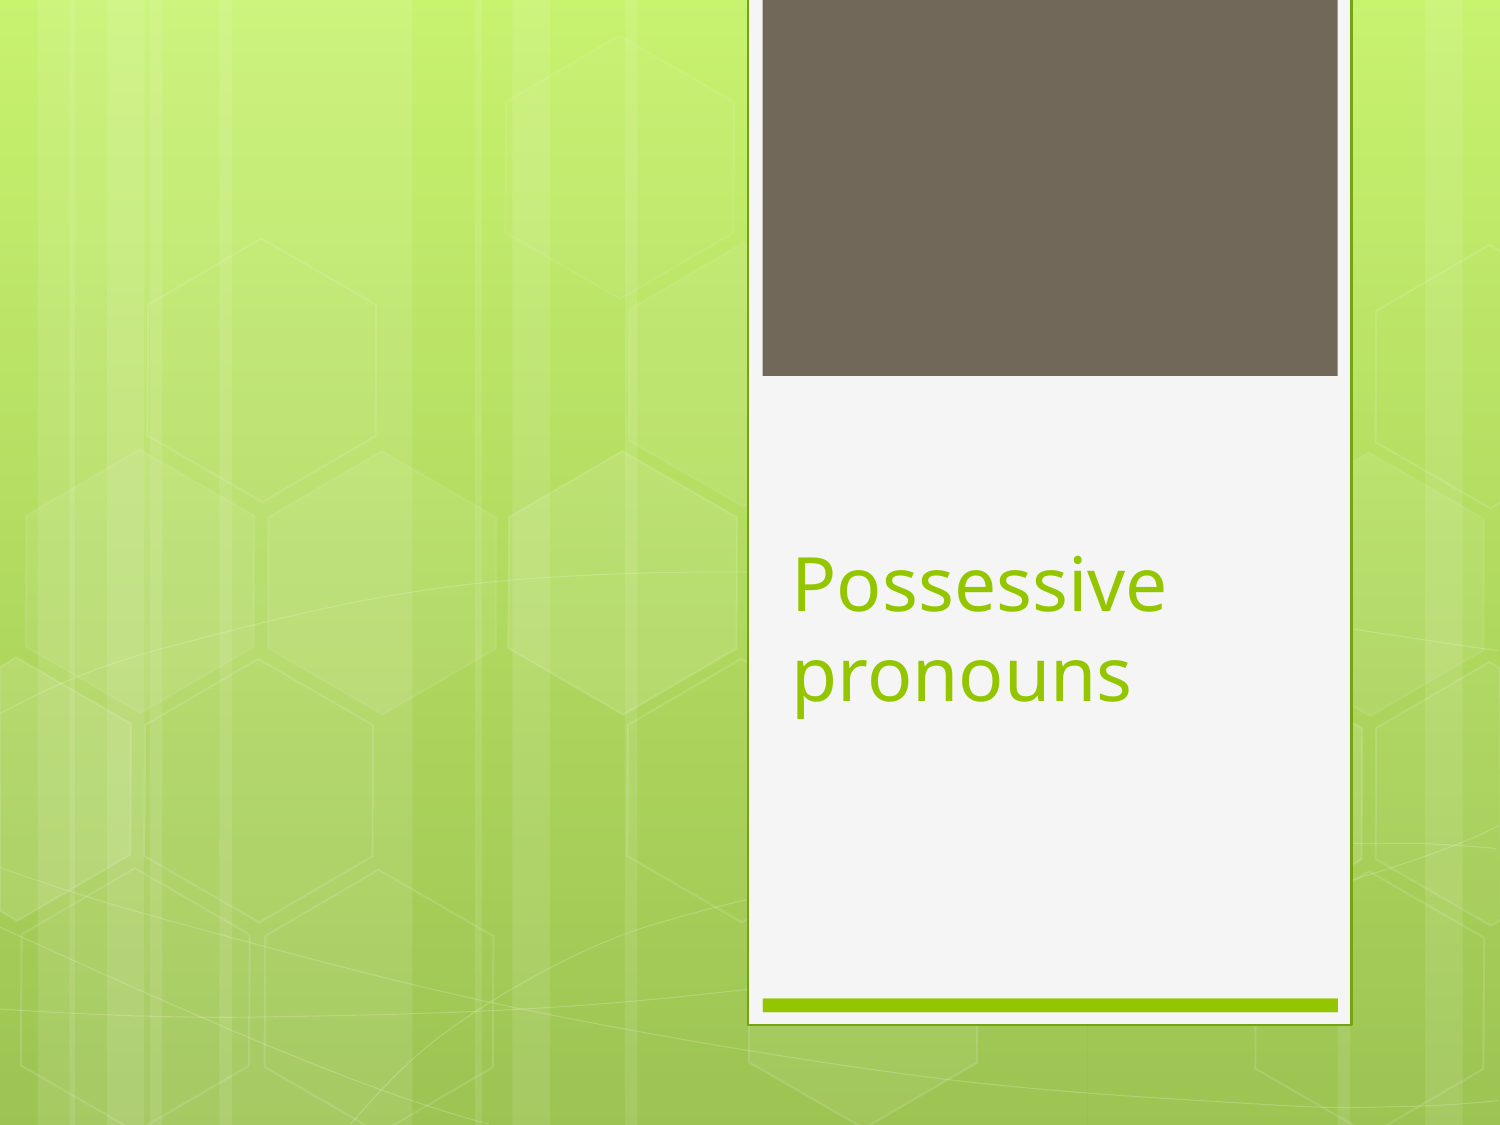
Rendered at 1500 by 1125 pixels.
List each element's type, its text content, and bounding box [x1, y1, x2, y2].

title Possessive pronouns [776, 444, 1320, 724]
